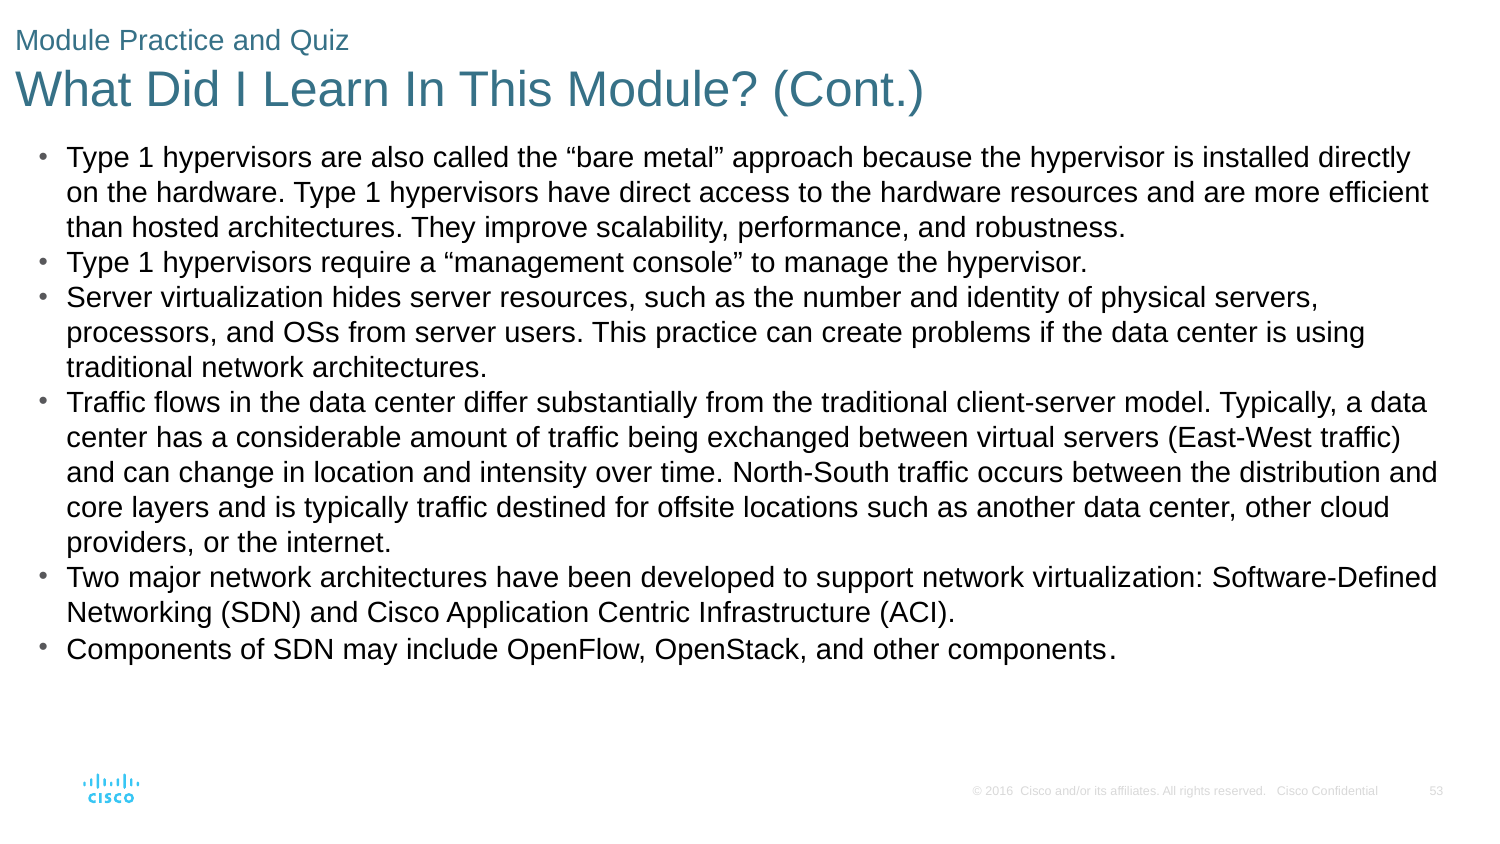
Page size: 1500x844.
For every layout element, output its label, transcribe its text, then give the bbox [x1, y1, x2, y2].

title Module Practice and Quiz What Did I Learn In This Module? (Cont.) [0, 6, 1500, 131]
list Type 1 hypervisors are also called the “bare metal” approach because the hypervisor is installed directly on the hardware. Type 1 hypervisors have direct access to the hardware resources and are more efficient than hosted architectures. They improve scalability, performance, and robustness. Type 1 hypervisors require a “management console” to manage the hypervisor. Server virtualization hides server resources, such as the number and identity of physical servers, processors, and OSs from server users. This practice can create problems if the data center is using traditional network architectures. Traffic flows in the data center differ substantially from the traditional client-server model. Typically, a data center has a considerable amount of traffic being exchanged between virtual servers (East-West traffic) and can change in location and intensity over time. North-South traffic occurs between the distribution and core layers and is typically traffic destined for offsite locations such as another data center, other cloud providers, or the internet. Two major network architectures have been developed to support network virtualization: Software-Defined Networking (SDN) and Cisco Application Centric Infrastructure (ACI). Components of SDN may include OpenFlow, OpenStack, and other components. [23, 131, 1476, 813]
